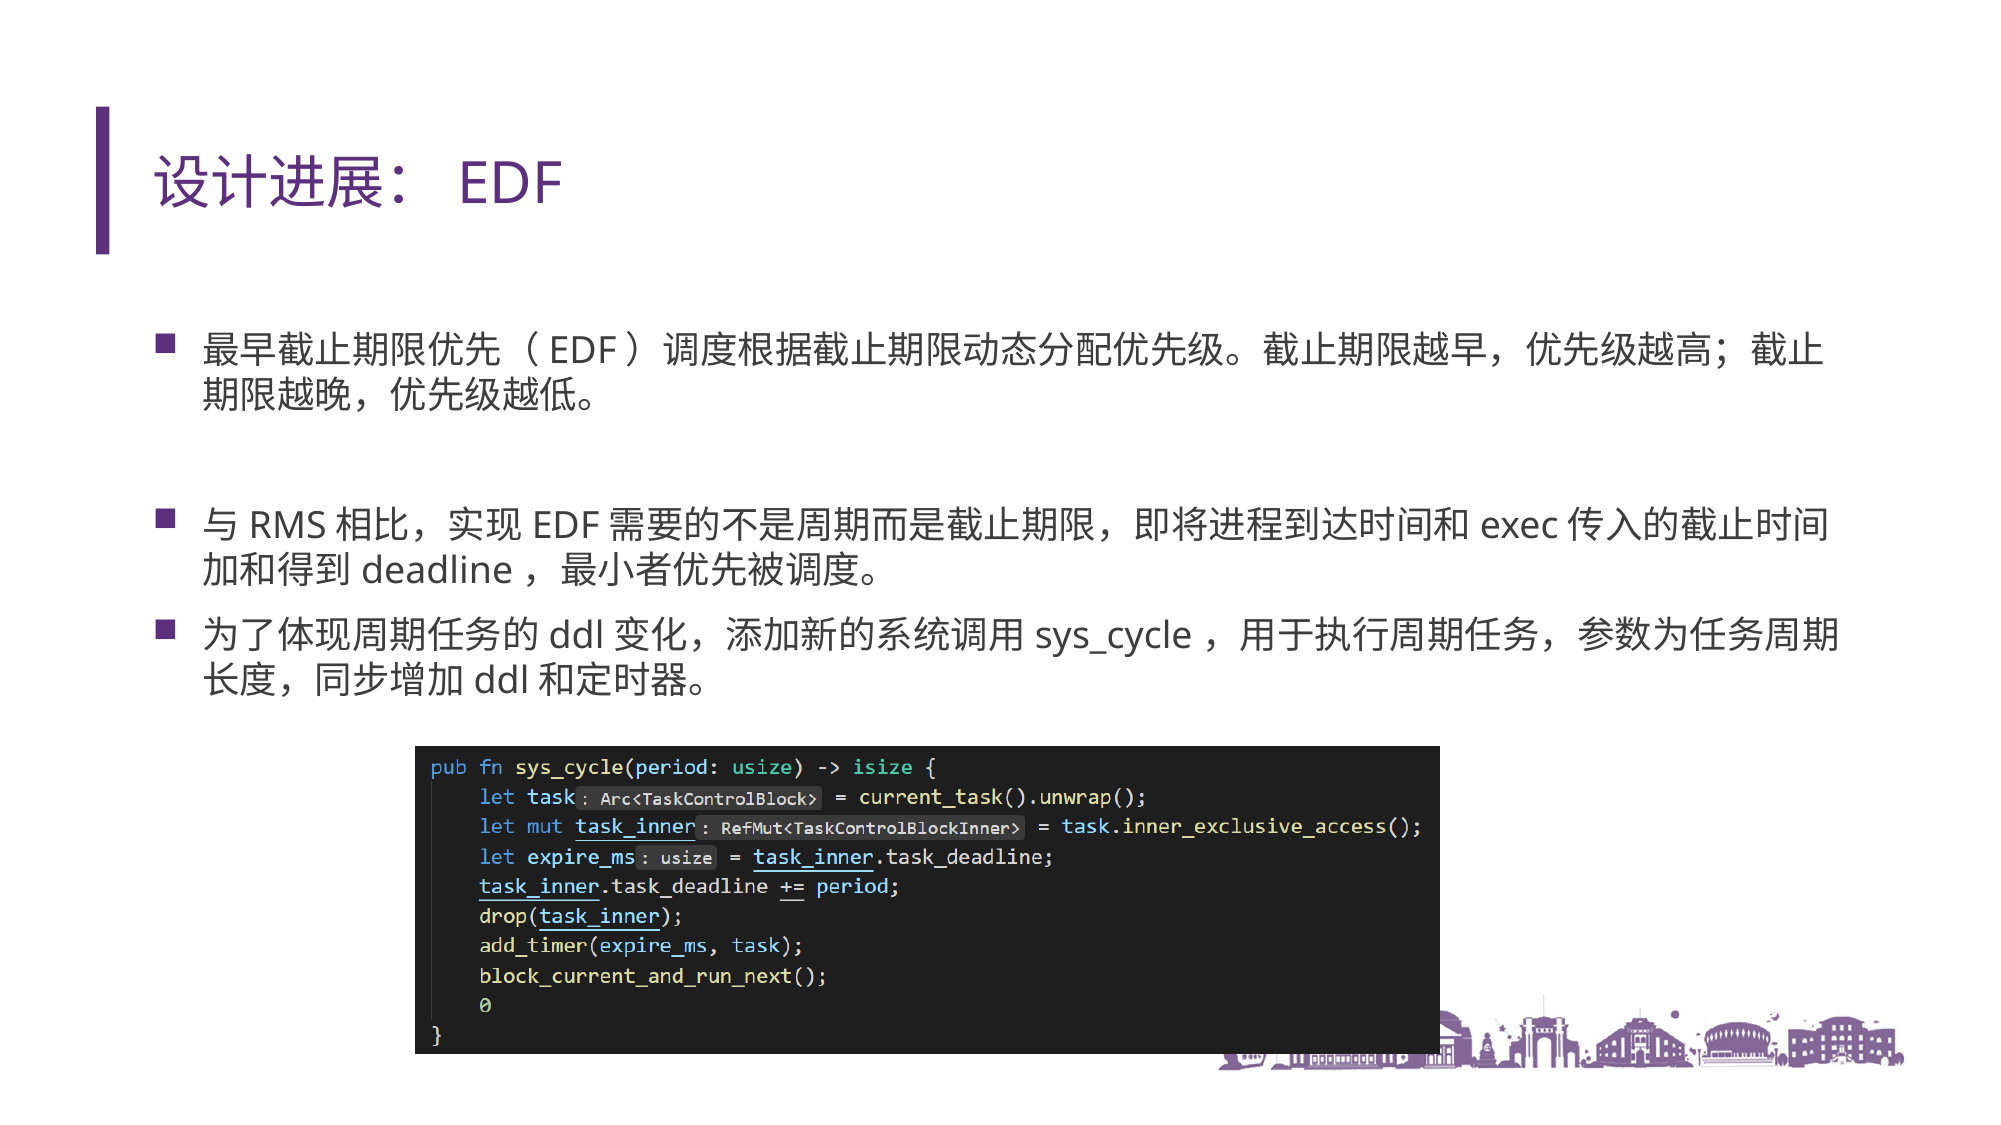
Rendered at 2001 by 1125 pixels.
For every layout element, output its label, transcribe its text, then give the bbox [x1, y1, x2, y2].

list 最早截止期限优先（EDF）调度根据截止期限动态分配优先级。截止期限越早，优先级越高；截止期限越晚，优先级越低。 与RMS相比，实现EDF需要的不是周期而是截止期限，即将进程到达时间和exec传入的截止时间加和得到deadline，最小者优先被调度。 为了体现周期任务的ddl变化，添加新的系统调用sys_cycle，用于执行周期任务，参数为任务周期长度，同步增加ddl和定时器。 [137, 318, 1863, 952]
title 设计进展：EDF [137, 97, 1863, 264]
picture [415, 746, 1440, 1055]
